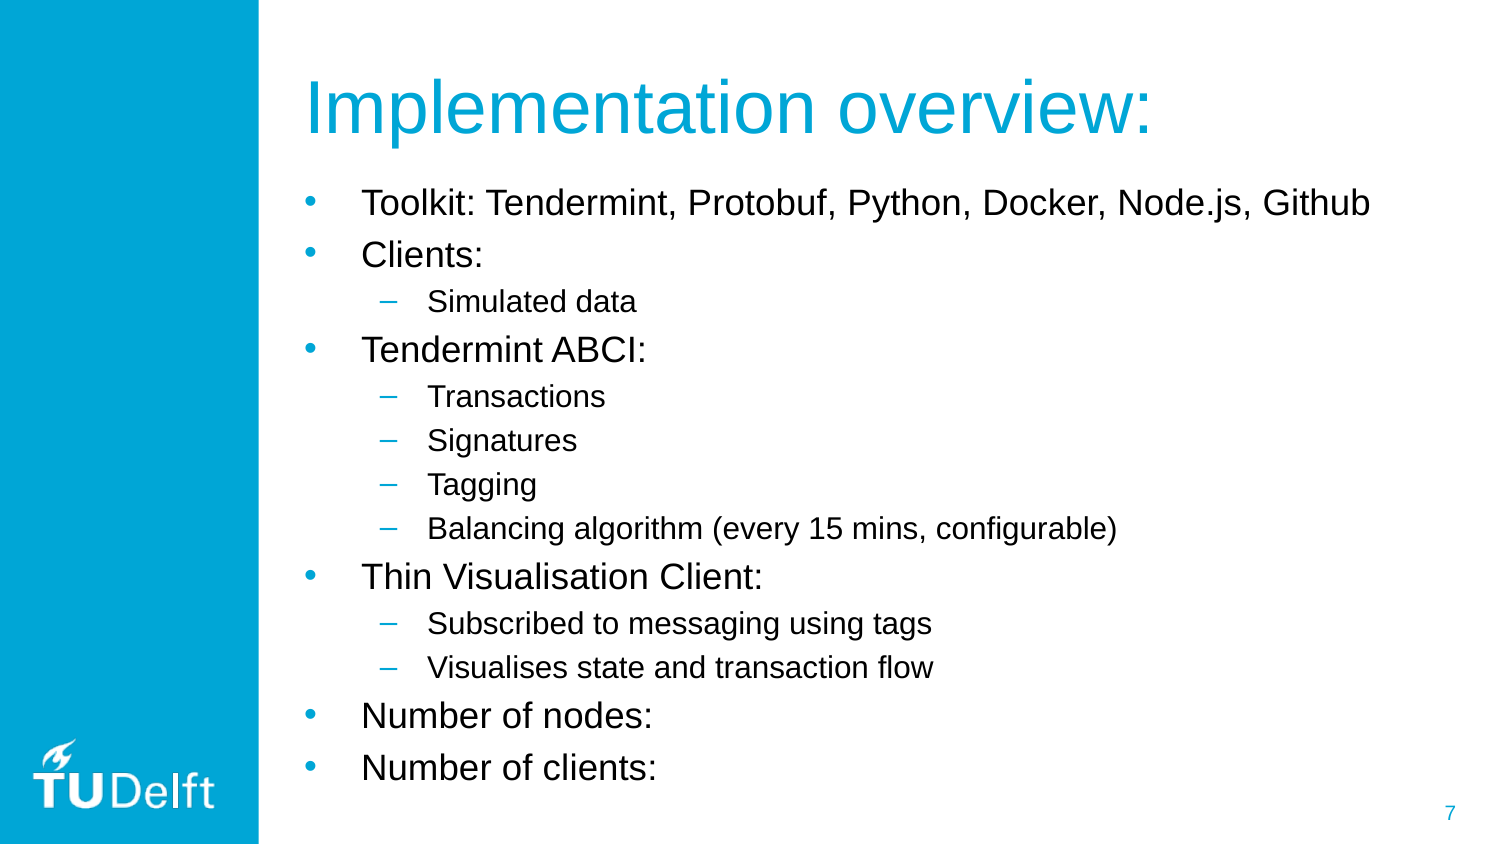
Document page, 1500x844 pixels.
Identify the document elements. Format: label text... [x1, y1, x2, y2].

title Implementation overview: [289, 33, 1455, 171]
list Toolkit: Tendermint, Protobuf, Python, Docker, Node.js, Github Clients: Simulated data Tendermint ABCI: Transactions Signatures Tagging Balancing algorithm (every 15 mins, configurable) Thin Visualisation Client: Subscribed to messaging using tags Visualises state and transaction flow Number of nodes: Number of clients: [289, 171, 1455, 803]
